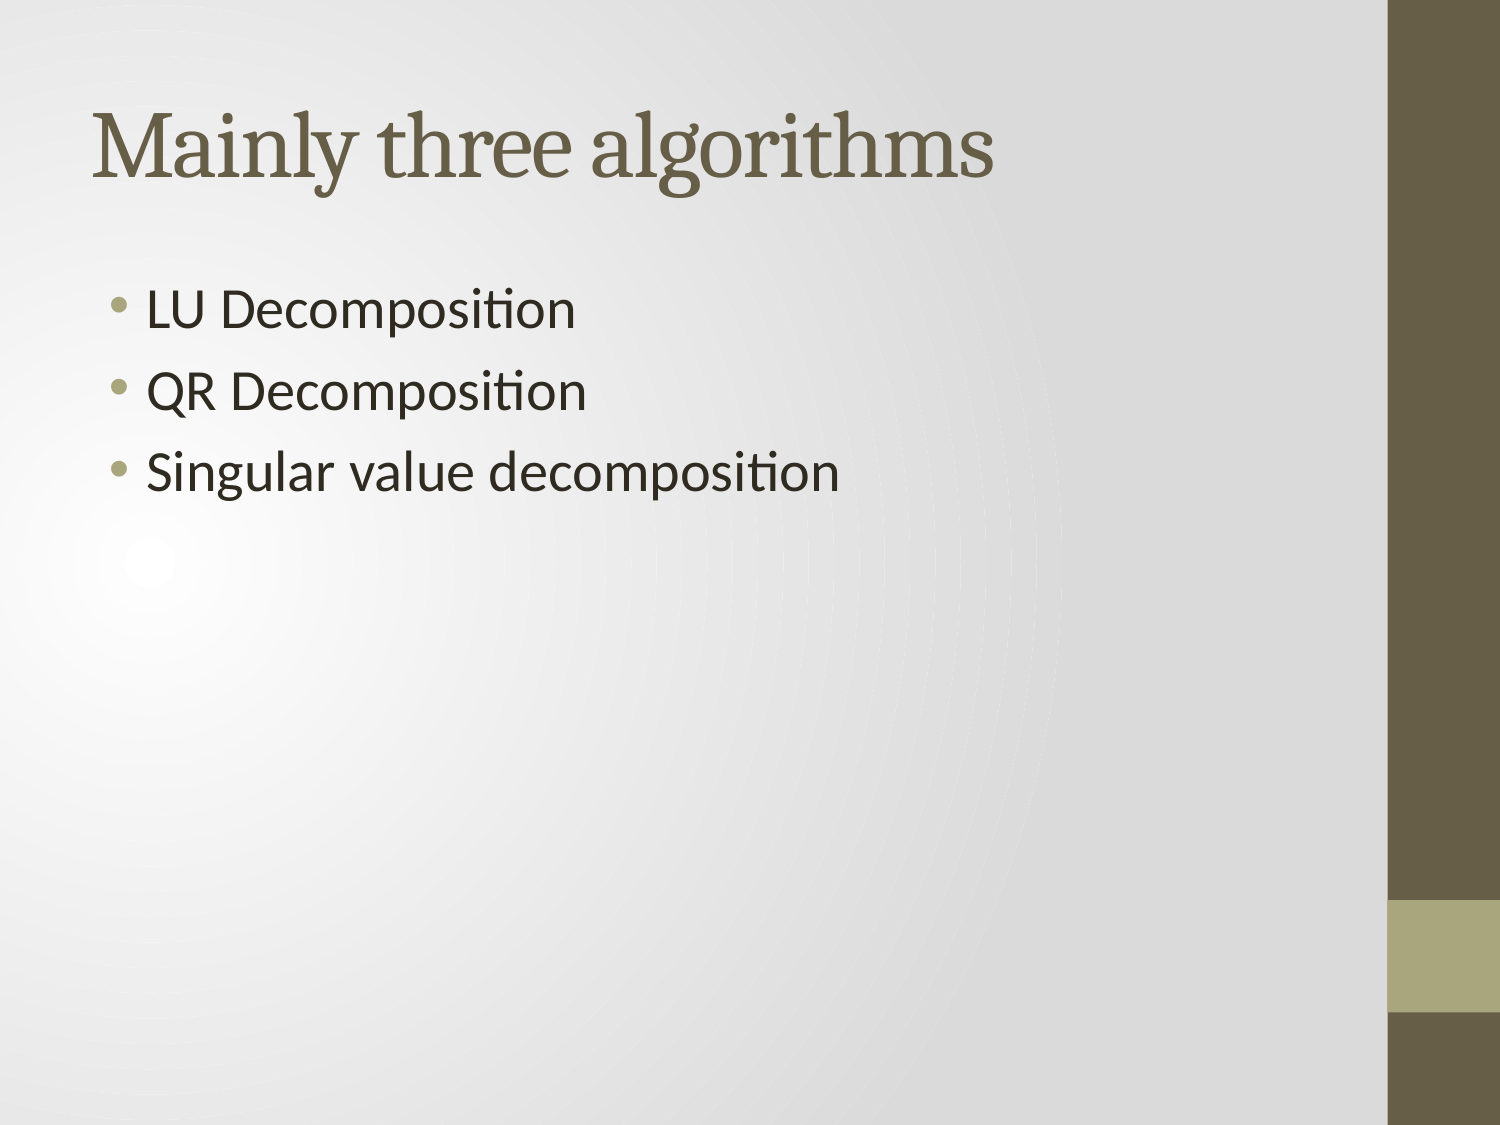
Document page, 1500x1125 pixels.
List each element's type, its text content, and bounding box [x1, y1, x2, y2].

title Mainly three algorithms [75, 45, 1325, 233]
list LU Decomposition QR Decomposition Singular value decomposition [75, 262, 1325, 1050]
